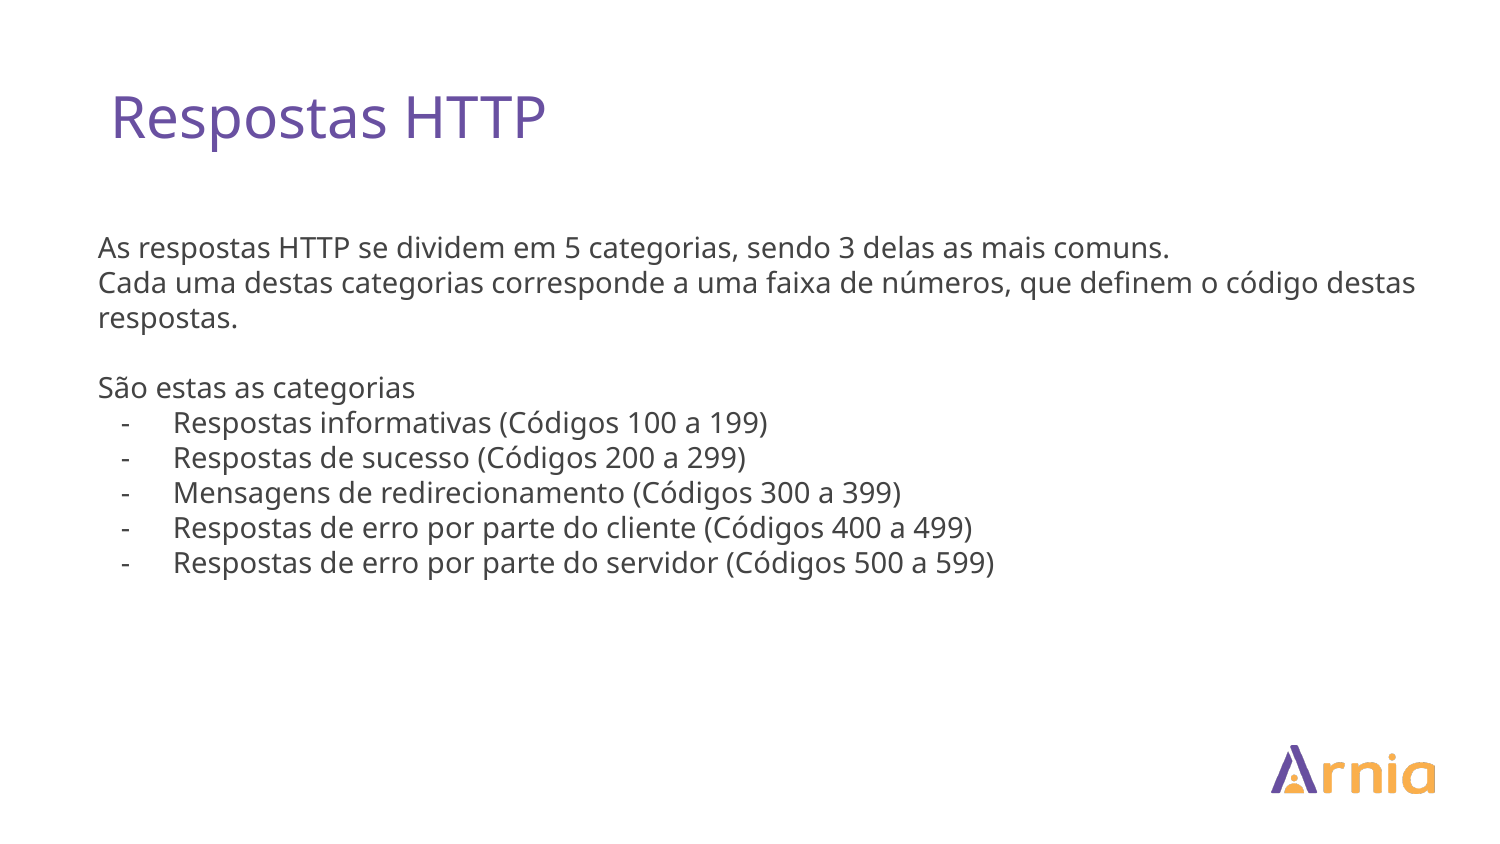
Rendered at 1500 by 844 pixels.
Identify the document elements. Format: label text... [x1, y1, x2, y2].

picture [1271, 745, 1435, 794]
text_box As respostas HTTP se dividem em 5 categorias, sendo 3 delas as mais comuns. Cada uma destas categorias corresponde a uma faixa de números, que definem o código destas respostas. São estas as categorias Respostas informativas (Códigos 100 a 199) Respostas de sucesso (Códigos 200 a 299) Mensagens de redirecionamento (Códigos 300 a 399) Respostas de erro por parte do cliente (Códigos 400 a 499) Respostas de erro por parte do servidor (Códigos 500 a 599) [82, 214, 1435, 630]
text_box Respostas HTTP [95, 65, 1261, 166]
